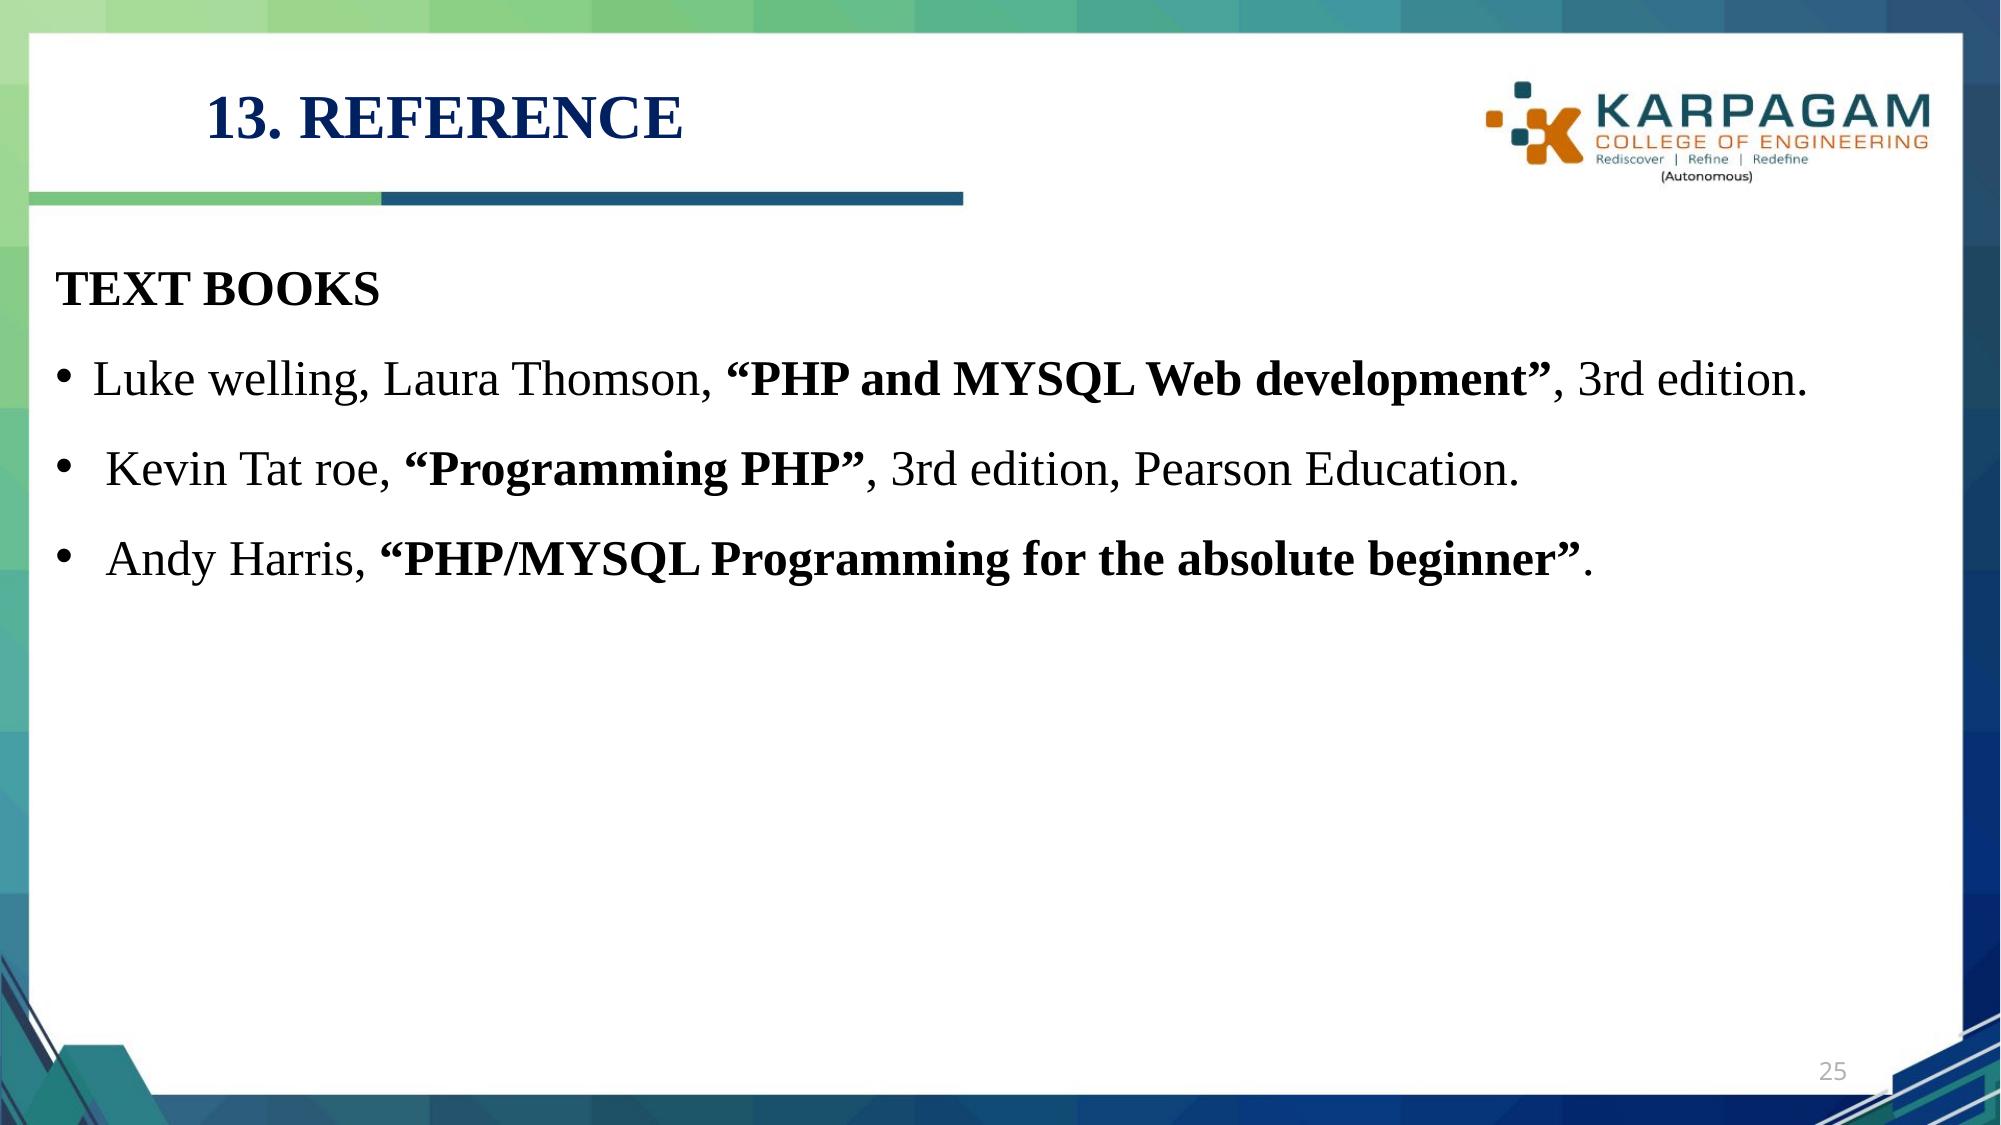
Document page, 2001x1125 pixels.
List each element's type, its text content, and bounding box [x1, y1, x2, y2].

slide_number 25 [1412, 1042, 1863, 1103]
title 13. REFERENCE [40, 43, 955, 194]
picture [0, 0, 2001, 1125]
list TEXT BOOKS Luke welling, Laura Thomson, “PHP and MYSQL Web development”, 3rd edition. Kevin Tat roe, “Programming PHP”, 3rd edition, Pearson Education. Andy Harris, “PHP/MYSQL Programming for the absolute beginner”. [40, 248, 1960, 603]
